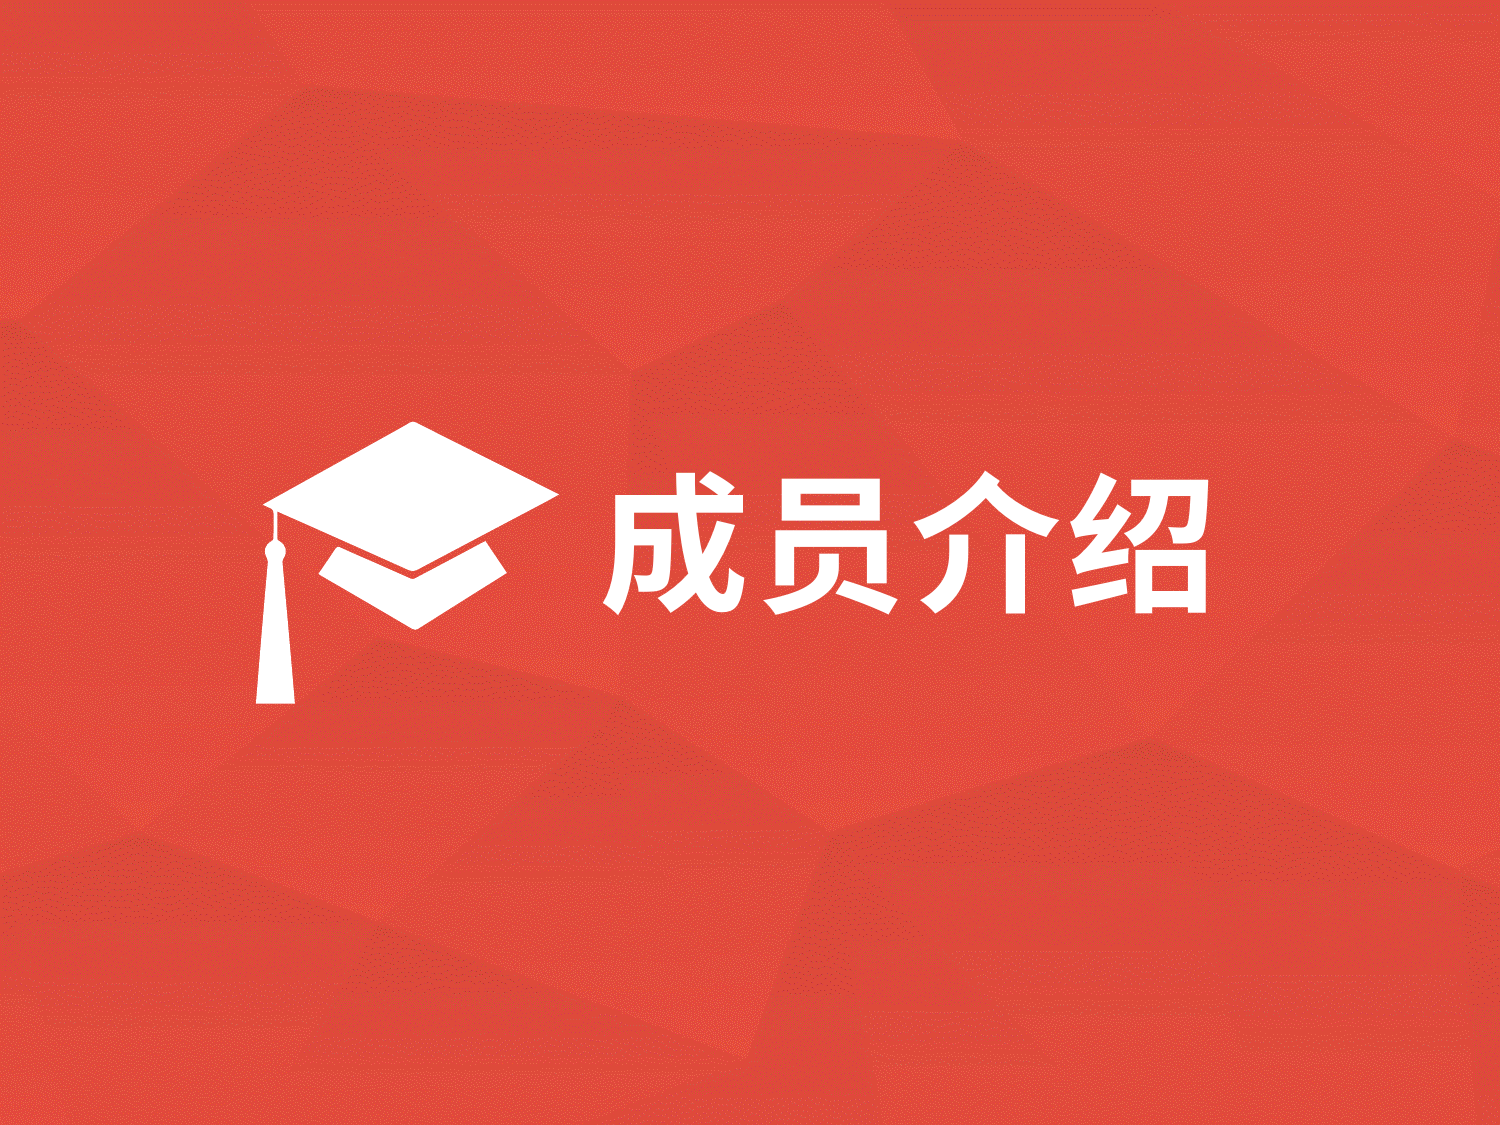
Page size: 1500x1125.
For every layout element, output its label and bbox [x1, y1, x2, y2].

text_box [255, 421, 1245, 704]
picture [0, 0, 1500, 1125]
